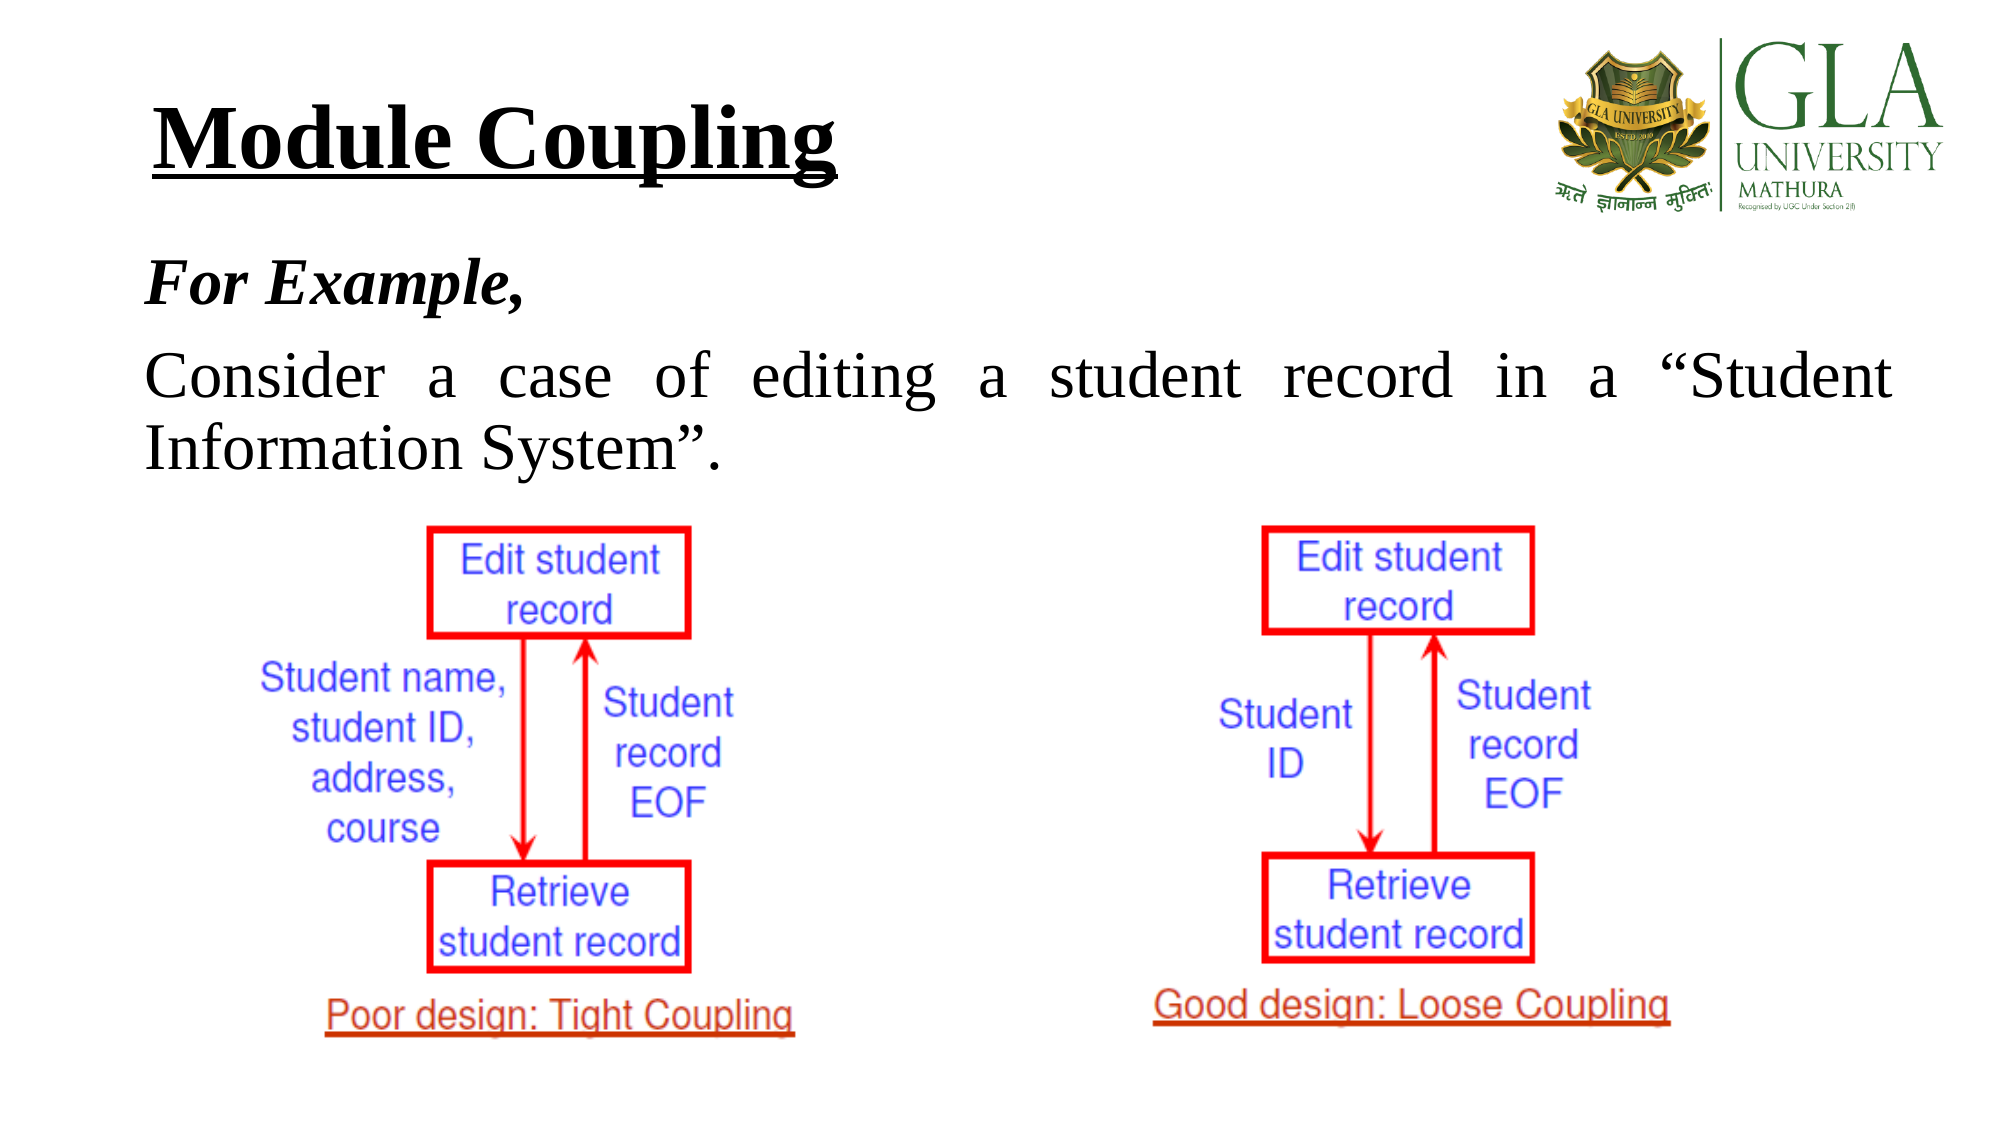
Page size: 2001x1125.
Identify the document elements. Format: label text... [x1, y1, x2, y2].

picture [232, 505, 828, 1055]
picture [1146, 505, 1682, 1055]
list For Example, Consider a case of editing a student record in a “Student Information System”. [130, 238, 1912, 506]
title Module Coupling [137, 59, 1479, 218]
picture [1502, 0, 1998, 239]
